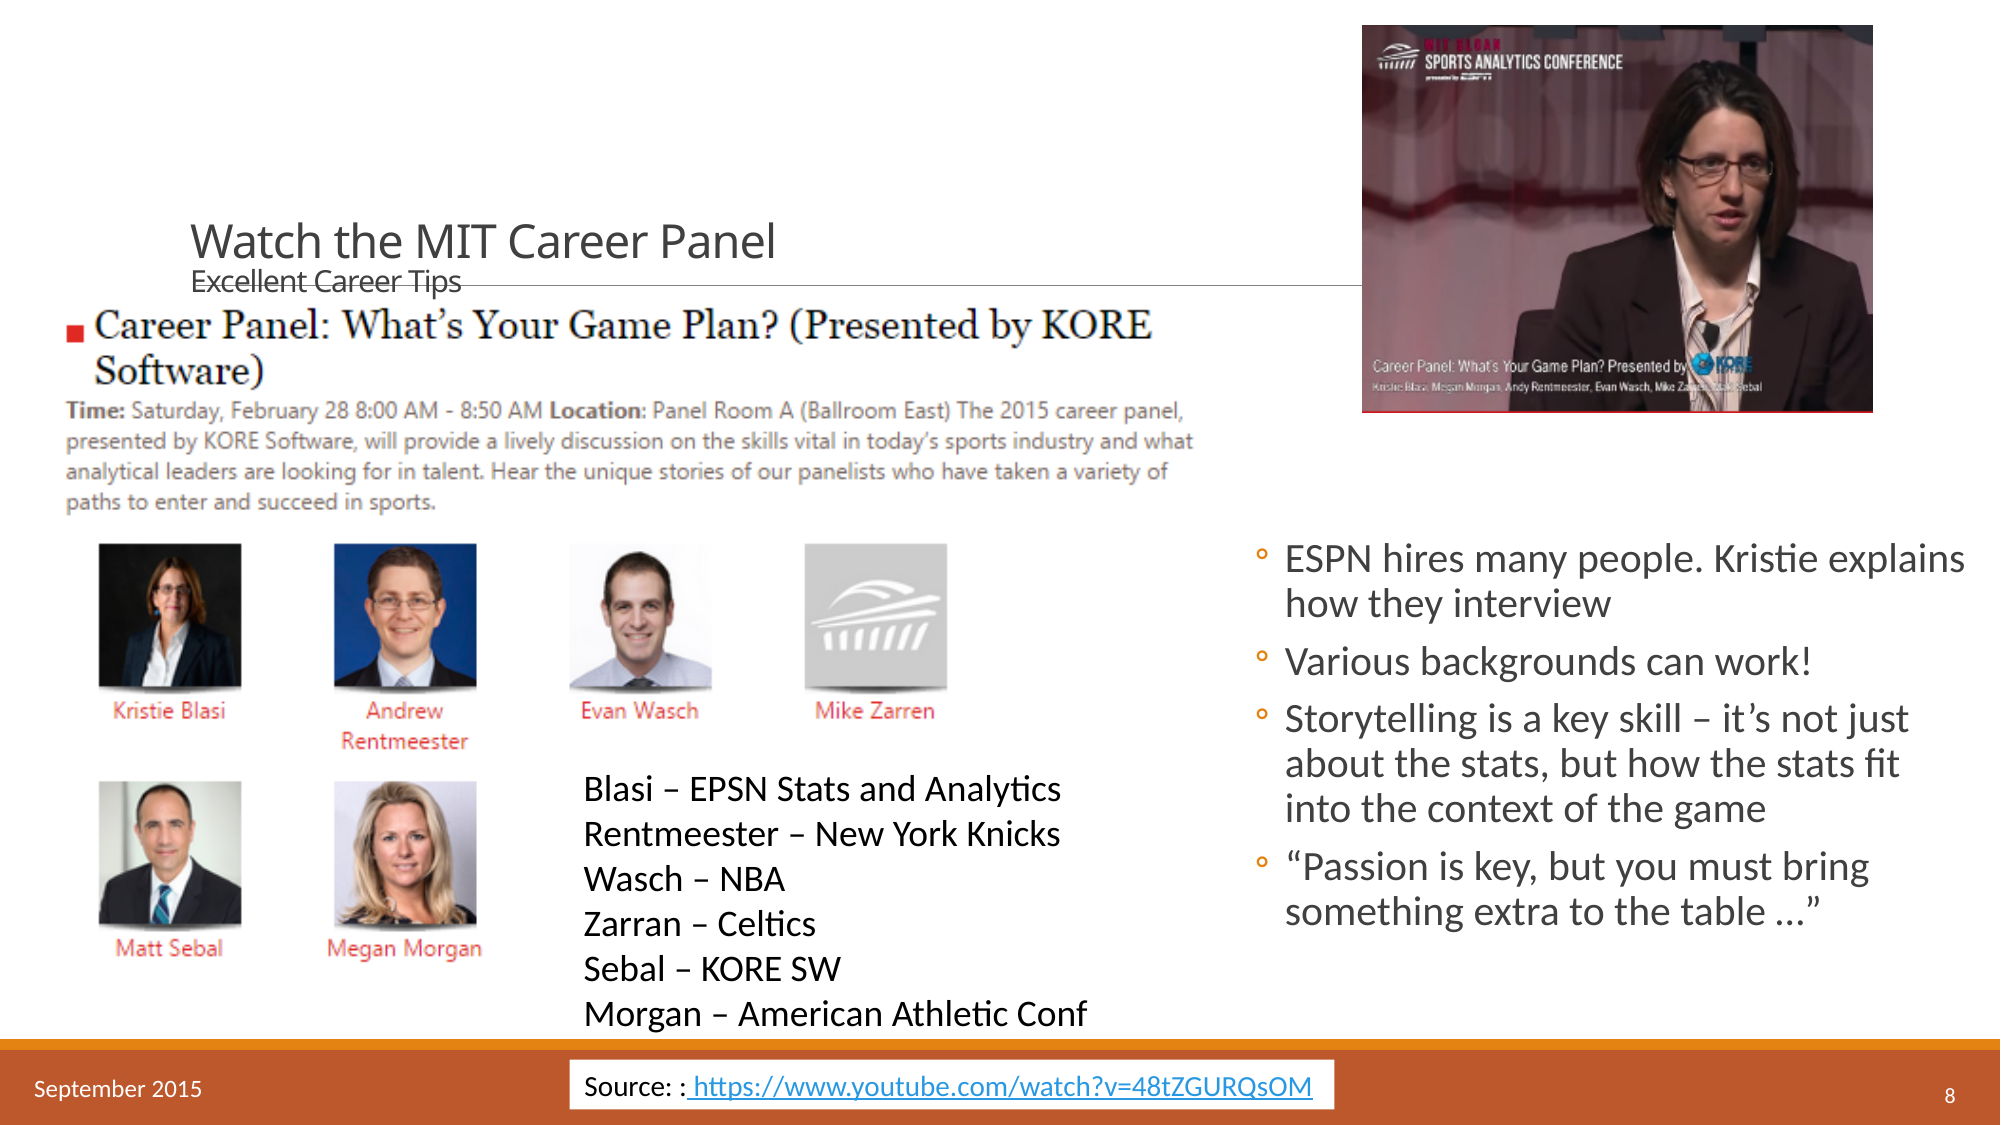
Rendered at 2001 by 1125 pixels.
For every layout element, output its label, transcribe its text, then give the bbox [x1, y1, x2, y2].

title Watch the MIT Career Panel Excellent Career Tips [175, 212, 1358, 343]
footer © Dr. Dave Enterprises 2015 [604, 1059, 1396, 1120]
list ESPN hires many people. Kristie explains how they interview Various backgrounds can work! Storytelling is a key skill – it’s not just about the stats, but how the stats fit into the context of the game “Passion is key, but you must bring something extra to the table …” [1192, 529, 1971, 1125]
picture [1361, 25, 1873, 413]
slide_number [19, 1065, 425, 1125]
text_box Blasi – EPSN Stats and Analytics Rentmeester – New York Knicks Wasch – NBA Zarran – Celtics Sebal – KORE SW Morgan – American Athletic Conf [568, 994, 1103, 1087]
slide_number 8 [1755, 1065, 1971, 1125]
picture [52, 301, 1216, 987]
text_box Source: : https://www.youtube.com/watch?v=48tZGURQsOM [569, 1059, 1335, 1110]
